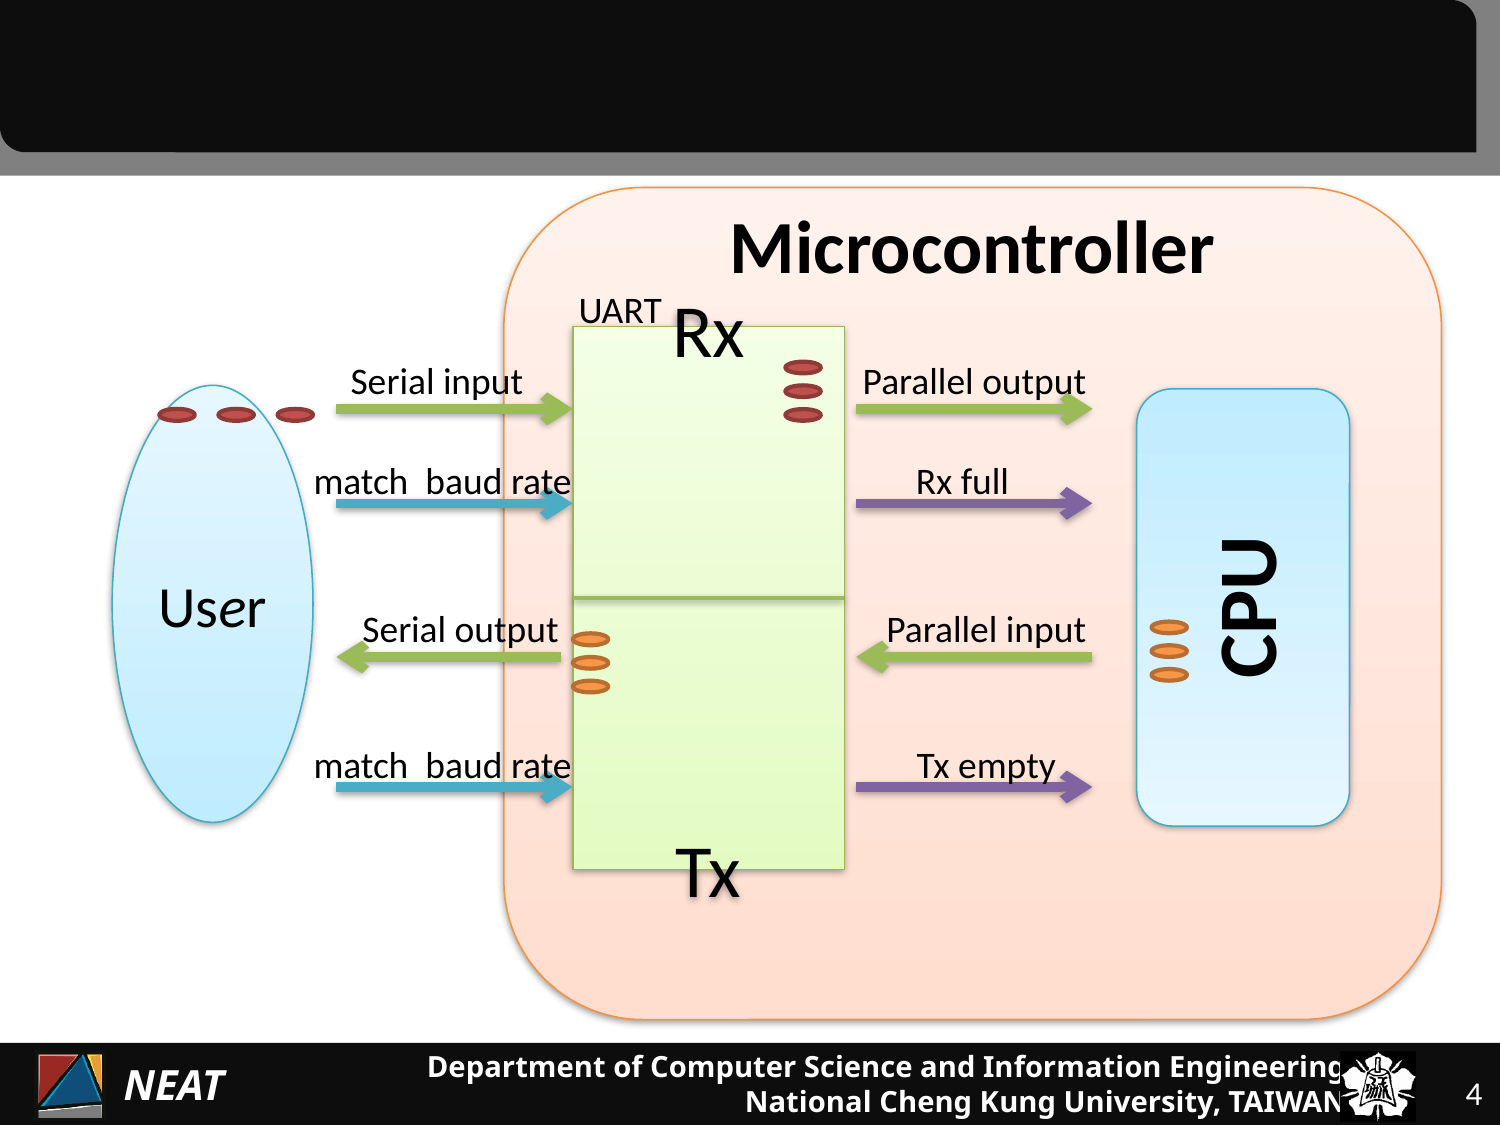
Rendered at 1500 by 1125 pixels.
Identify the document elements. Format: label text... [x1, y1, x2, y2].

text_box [300, 361, 574, 409]
text_box [572, 655, 611, 671]
text_box [570, 678, 611, 695]
text_box Microcontroller [503, 186, 1443, 1021]
text_box [275, 406, 315, 423]
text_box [855, 455, 1093, 504]
text_box Rx Tx [572, 607, 845, 870]
text_box [157, 406, 197, 423]
text_box [216, 406, 256, 423]
text_box UART [535, 277, 705, 340]
picture [1340, 1051, 1416, 1122]
text_box Rx Tx [572, 326, 845, 595]
text_box CPU [1135, 388, 1351, 827]
text_box User [111, 384, 314, 824]
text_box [289, 739, 597, 788]
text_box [324, 609, 597, 658]
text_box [785, 361, 822, 422]
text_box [855, 609, 1117, 658]
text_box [844, 361, 1105, 409]
picture [34, 1050, 106, 1121]
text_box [289, 455, 597, 504]
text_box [855, 739, 1093, 788]
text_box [1151, 621, 1188, 681]
text_box [601, 632, 611, 647]
